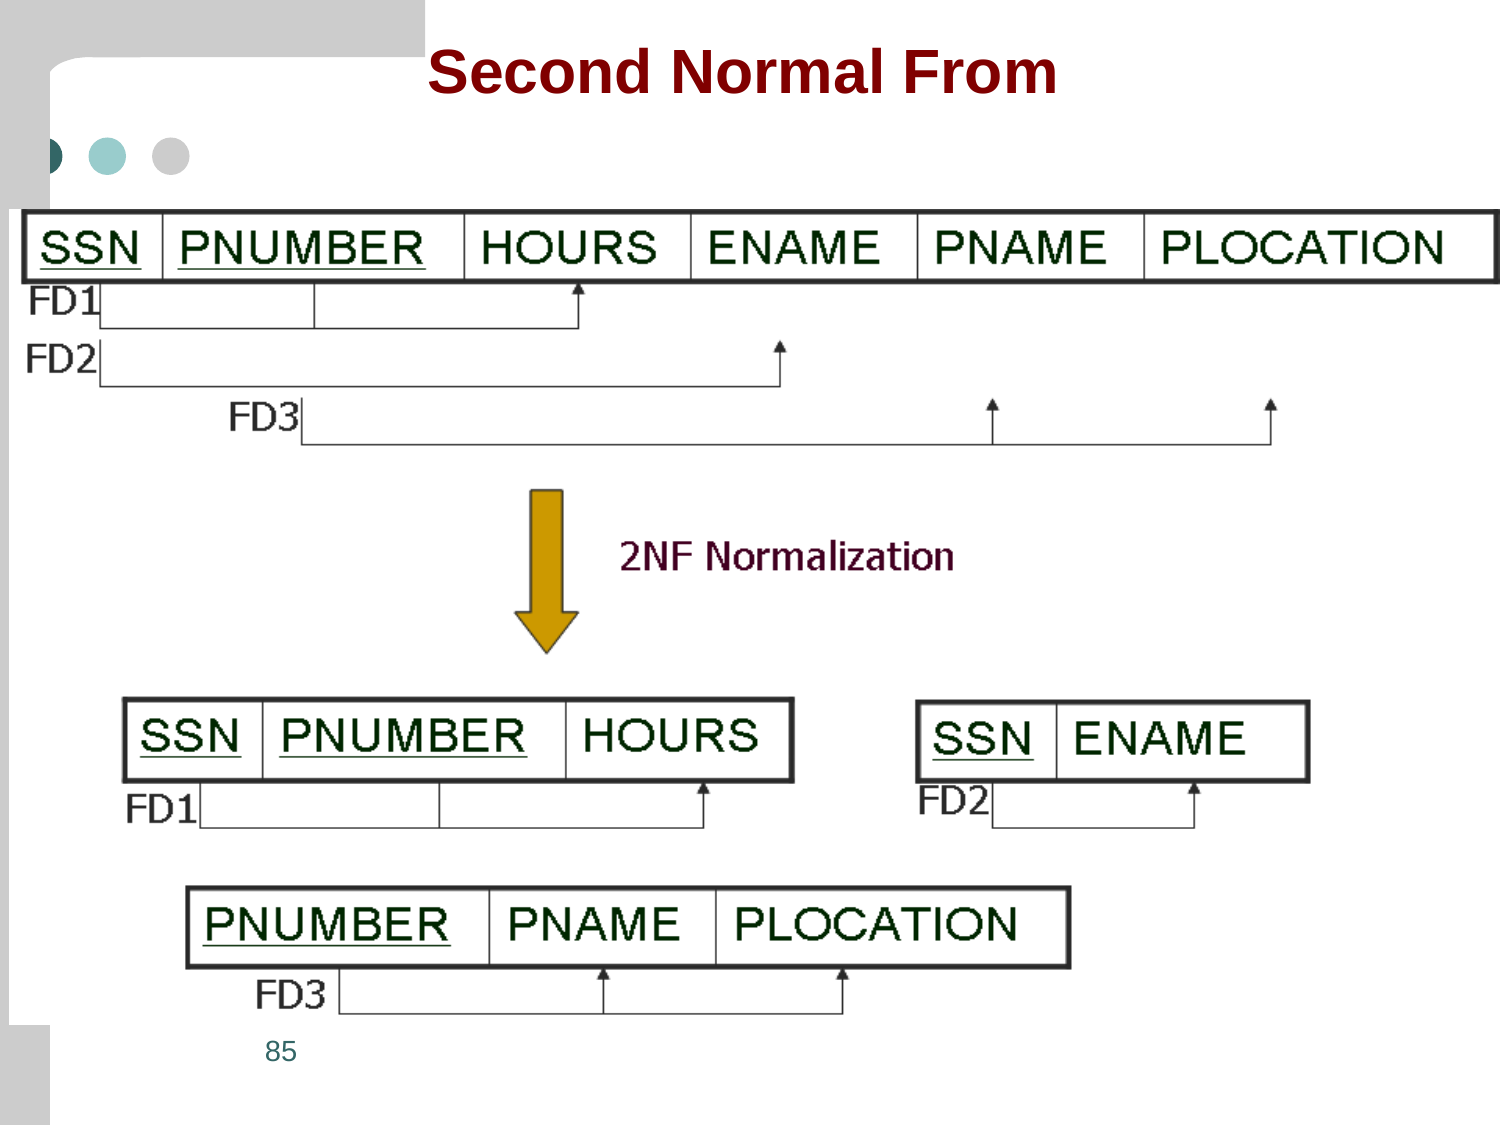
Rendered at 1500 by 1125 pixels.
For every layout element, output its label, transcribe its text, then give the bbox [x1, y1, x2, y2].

picture [9, 209, 1500, 1026]
slide_number 85 [249, 1035, 463, 1101]
title Second Normal From [412, 24, 1176, 113]
